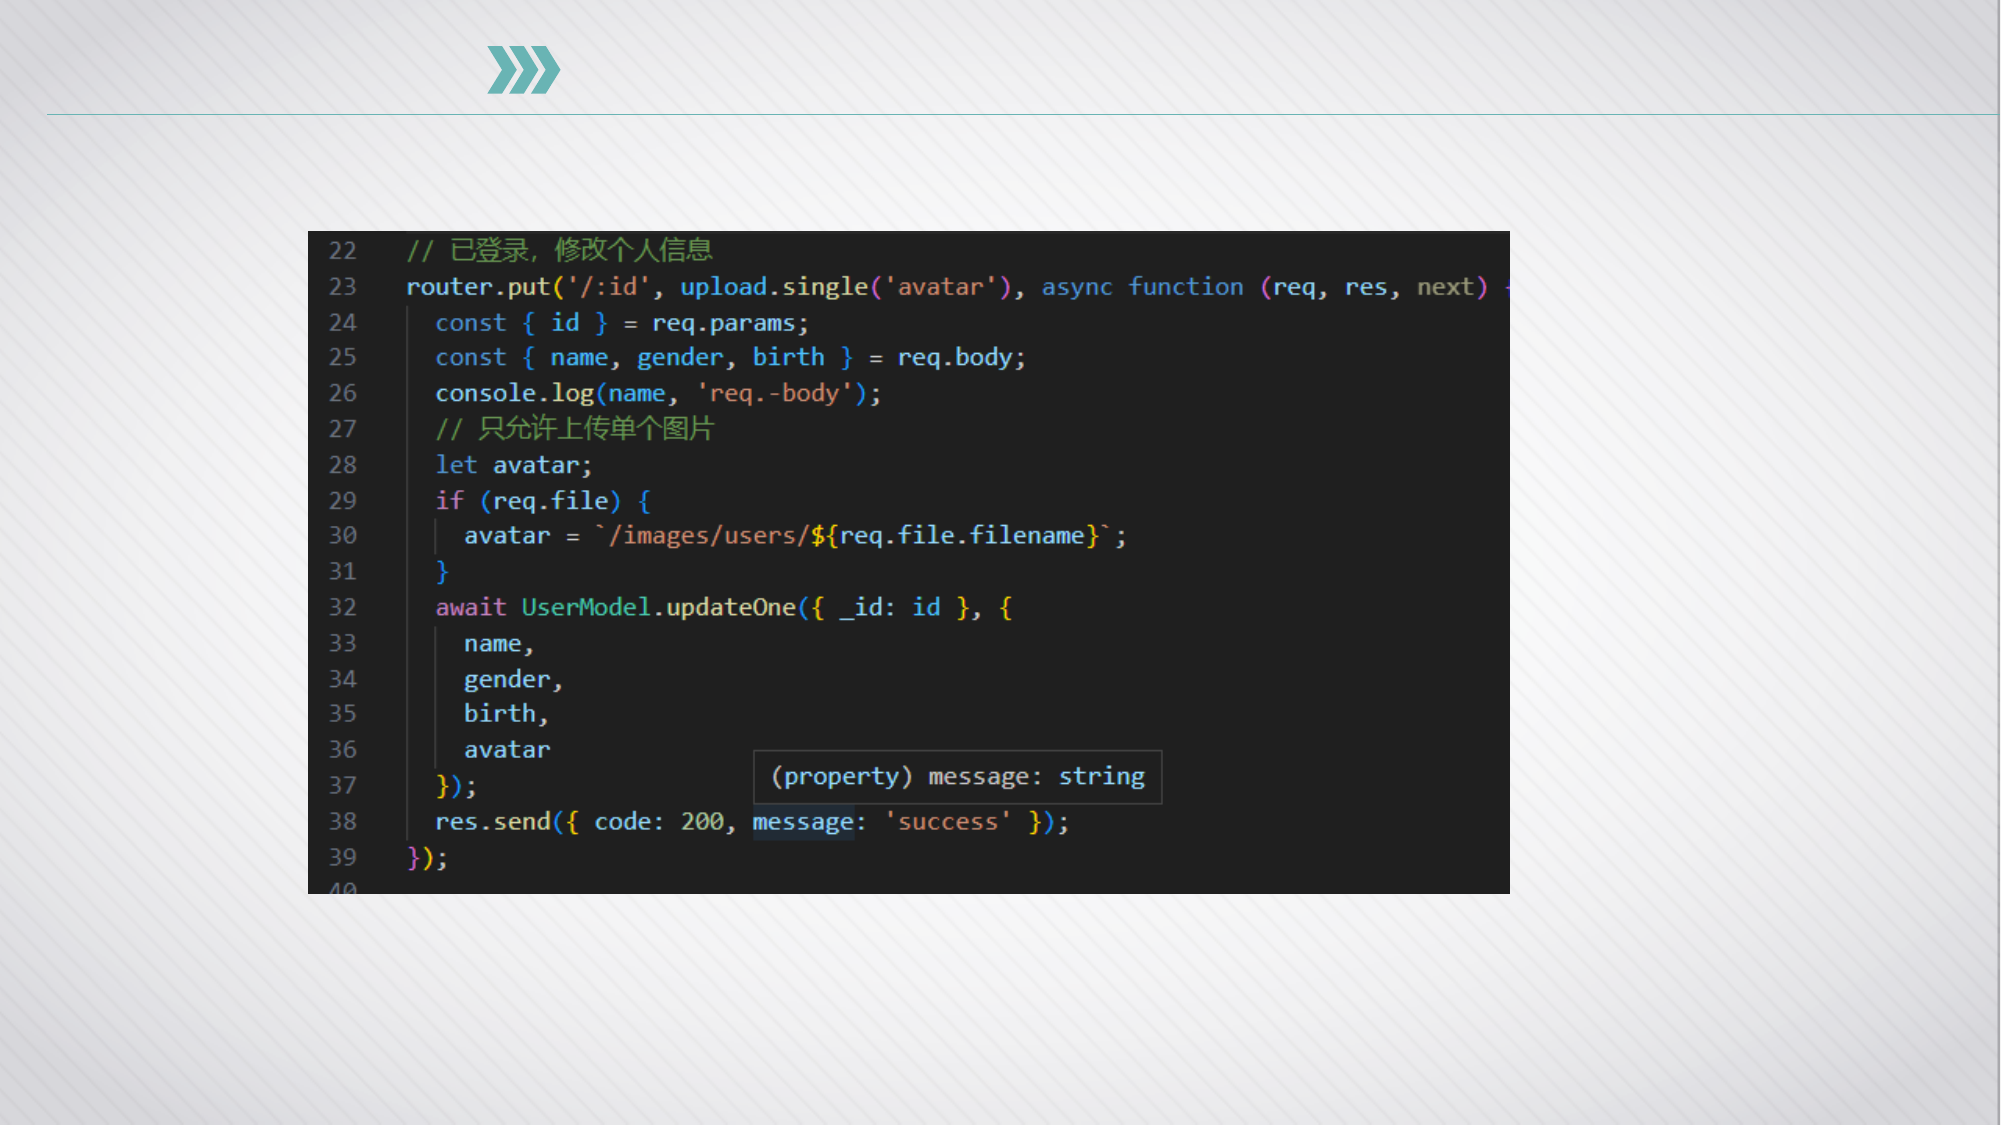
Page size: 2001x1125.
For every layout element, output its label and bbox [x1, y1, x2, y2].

text_box [44, 132, 1898, 258]
picture [0, 0, 2001, 1125]
text_box [487, 45, 561, 94]
